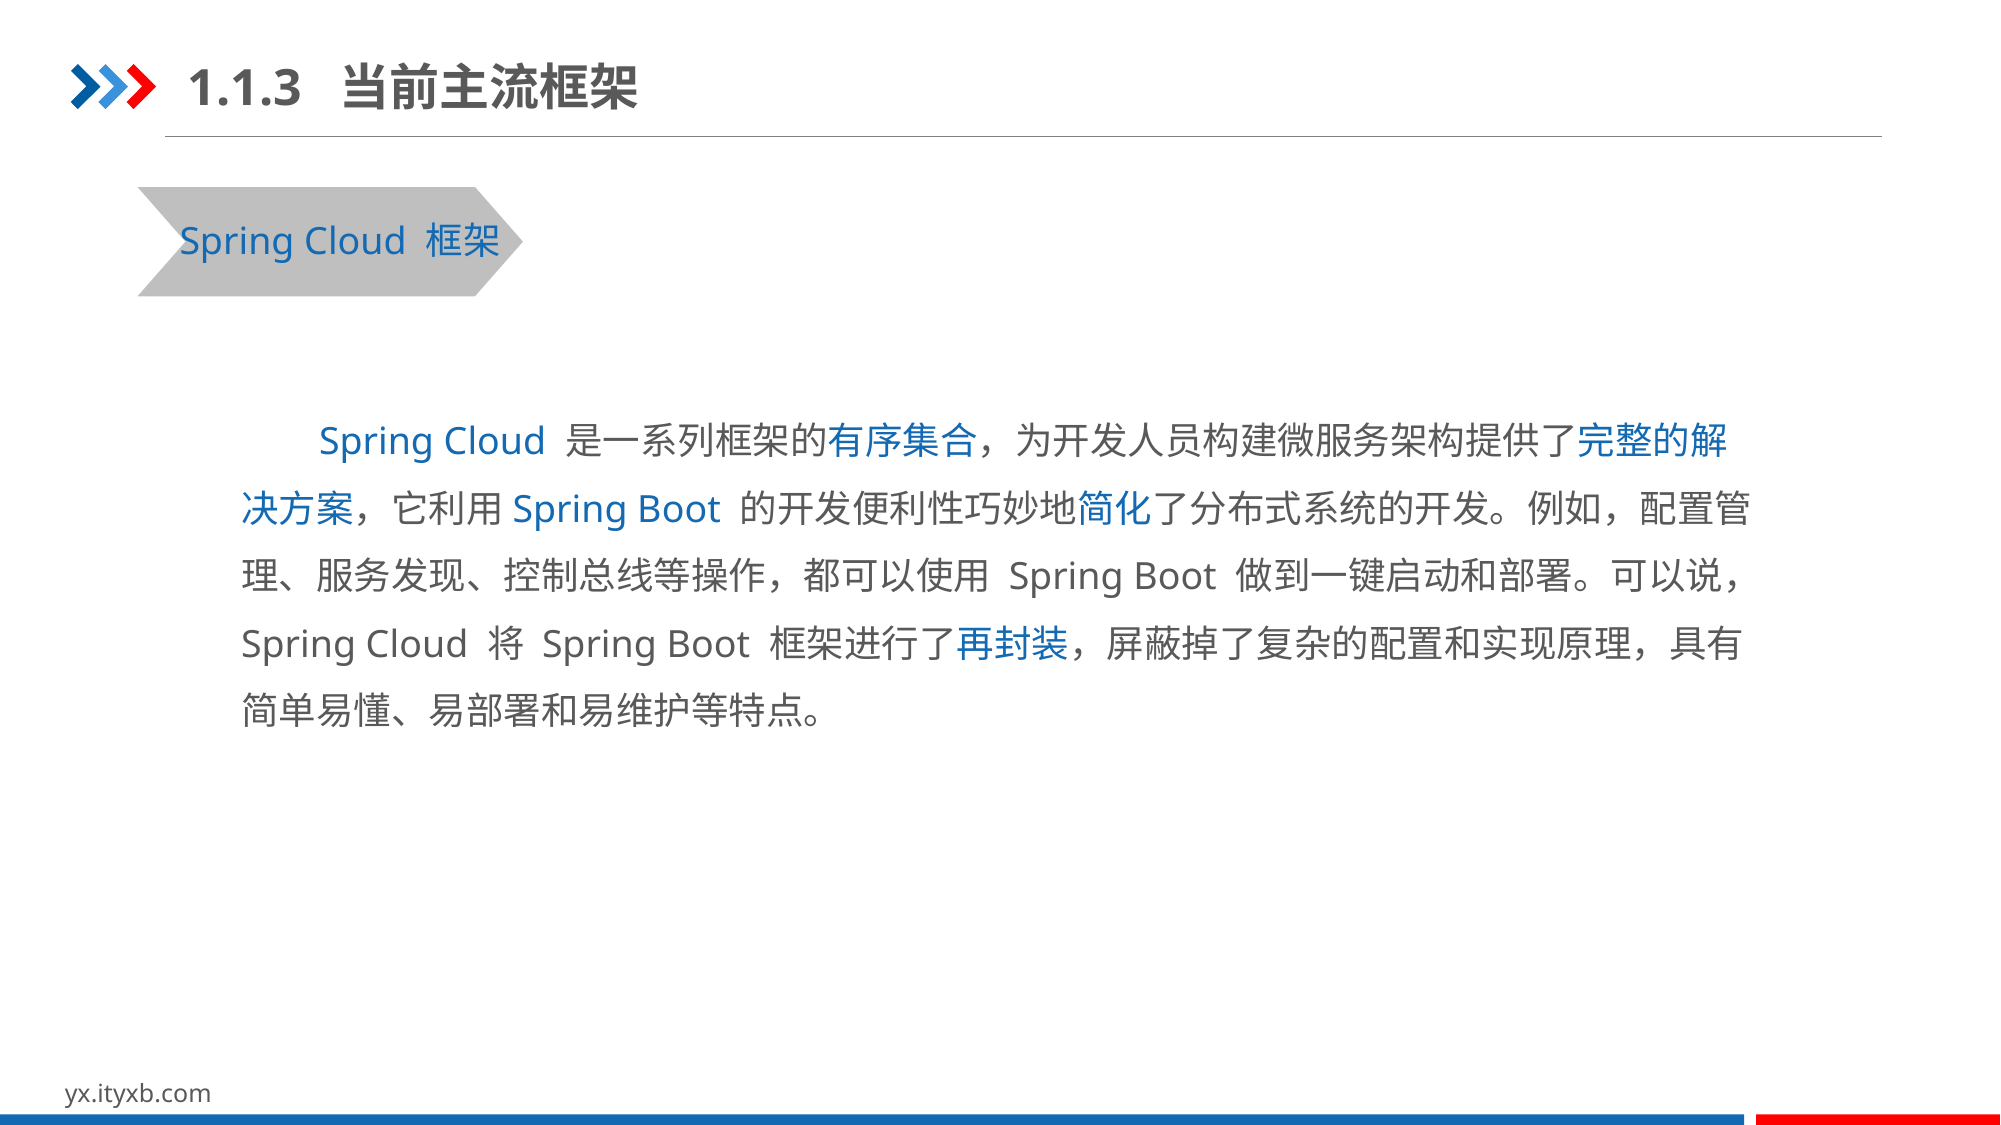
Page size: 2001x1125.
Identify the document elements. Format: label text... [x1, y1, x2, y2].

text_box [516, 233, 523, 250]
text_box 1.1.3 当前主流框架 [187, 43, 675, 127]
text_box [137, 187, 496, 218]
text_box Spring Cloud 框架 [164, 210, 516, 270]
text_box [137, 266, 499, 297]
text_box Spring Cloud 是一系列框架的有序集合，为开发人员构建微服务架构提供了完整的解决方案，它利用Spring Boot 的开发便利性巧妙地简化了分布式系统的开发。例如，配置管理、服务发现、控制总线等操作，都可以使用 Spring Boot 做到一键启动和部署。可以说，Spring Cloud 将 Spring Boot 框架进行了再封装，屏蔽掉了复杂的配置和实现原理，具有简单易懂、易部署和易维护等特点。 [226, 387, 1774, 890]
